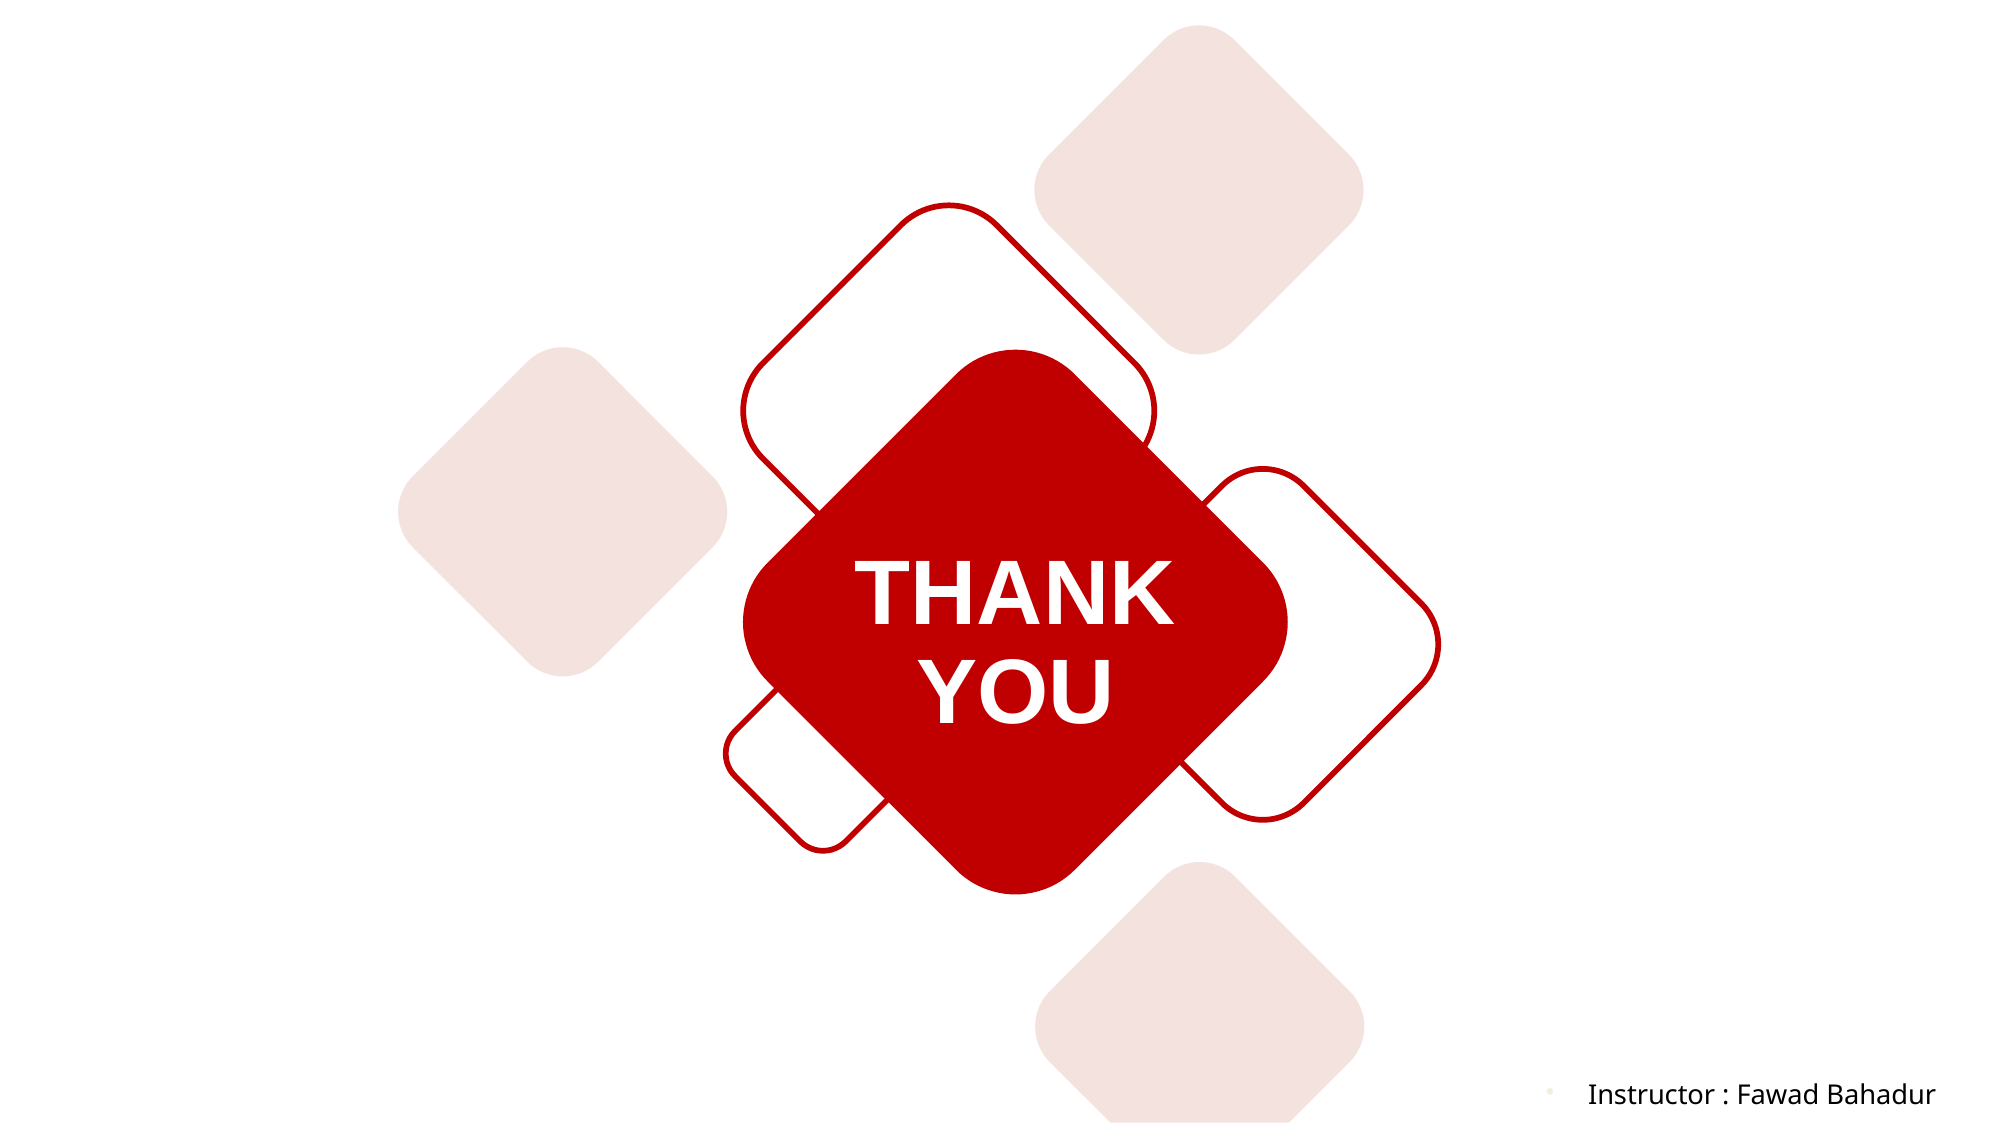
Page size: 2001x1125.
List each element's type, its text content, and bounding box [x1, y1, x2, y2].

text_box [1181, 467, 1440, 822]
text_box [1033, 24, 1365, 356]
text_box [742, 349, 1288, 895]
text_box [741, 204, 1156, 514]
text_box [724, 689, 887, 853]
text_box [396, 345, 729, 678]
text_box [1033, 860, 1366, 1124]
text_box THANK YOU [828, 537, 1202, 742]
text_box Instructor : Fawad Bahadur [1527, 1067, 2000, 1125]
